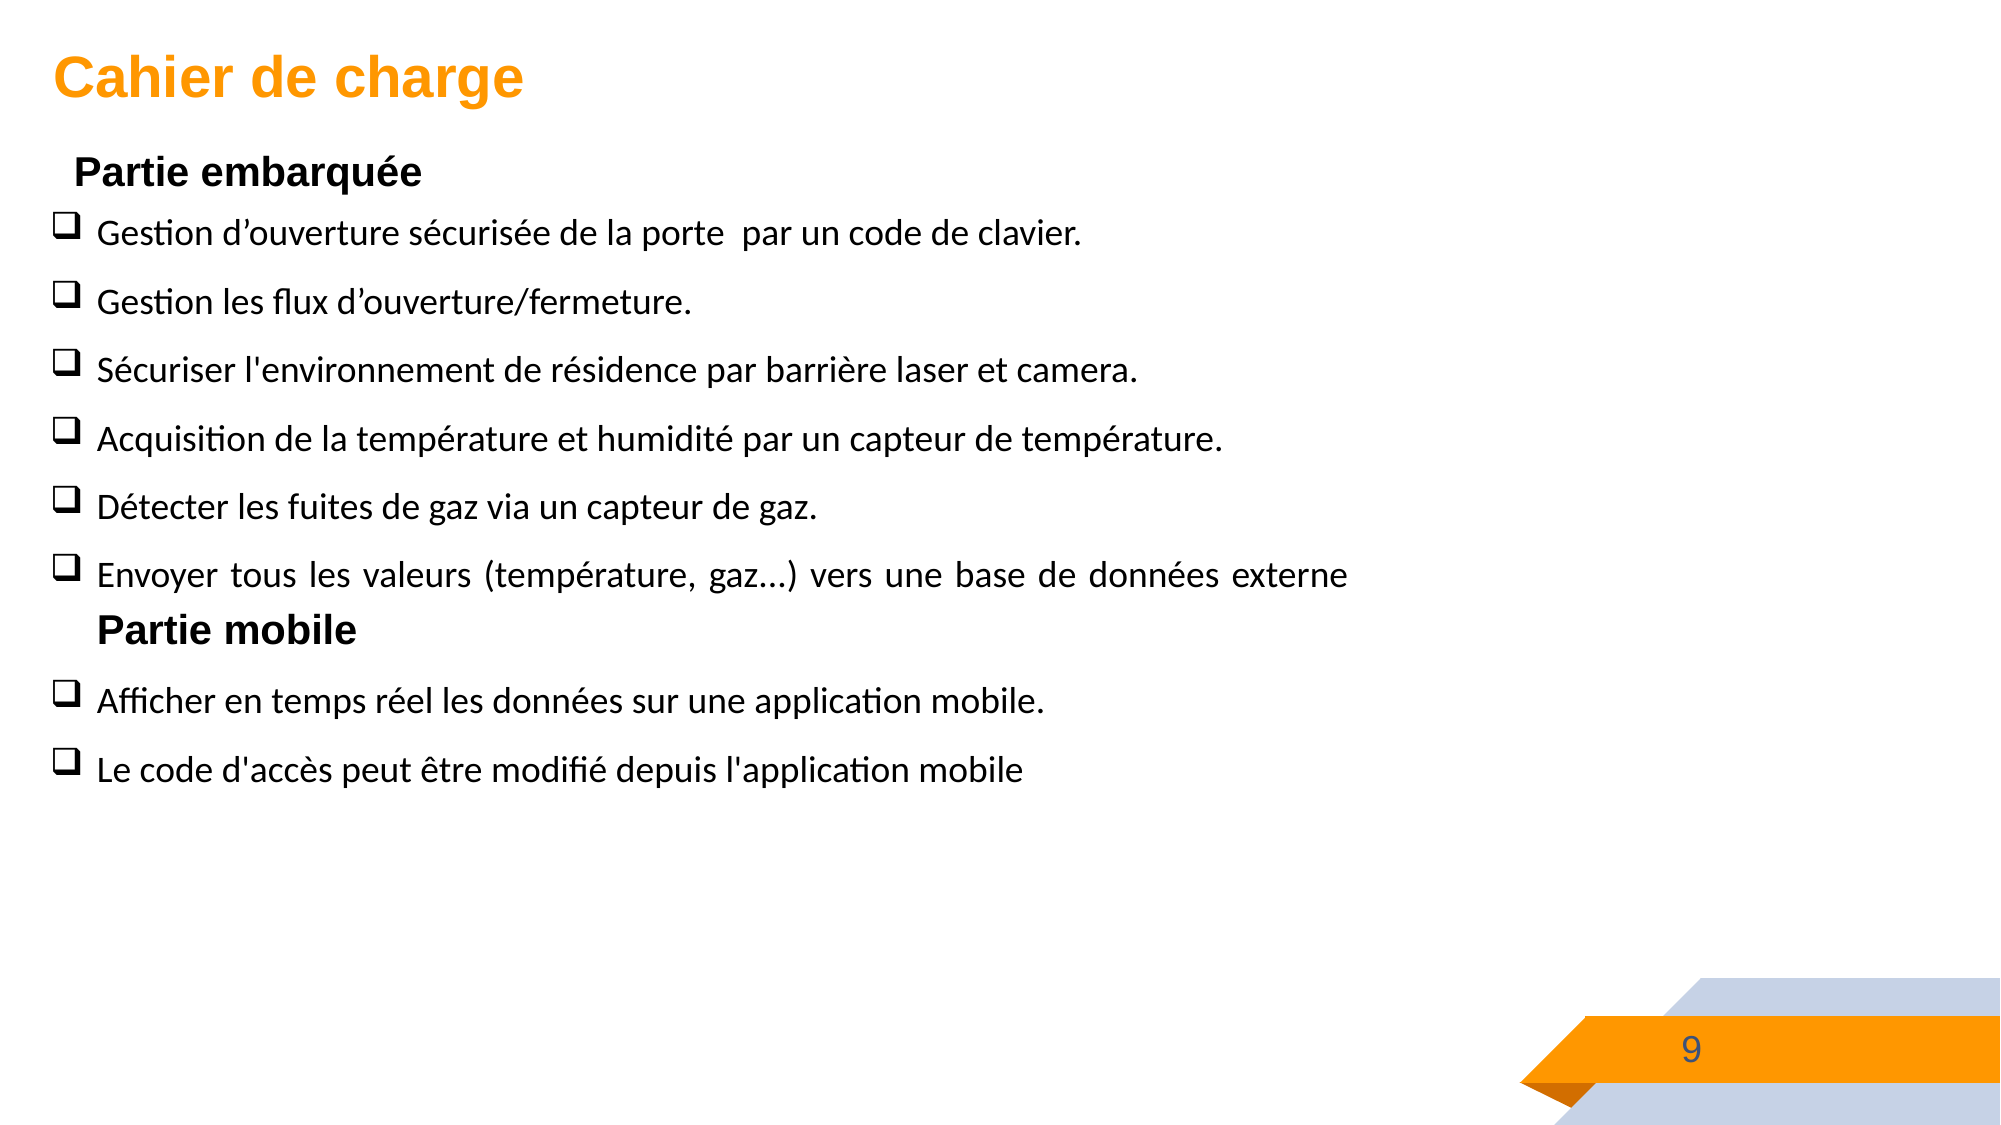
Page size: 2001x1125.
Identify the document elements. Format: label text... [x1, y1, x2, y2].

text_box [1519, 977, 2000, 1125]
text_box Cahier de charge Partie embarquée Gestion d’ouverture sécurisée de la porte par un code de clavier. Gestion les flux d’ouverture/fermeture. Sécuriser l'environnement de résidence par barrière laser et camera. Acquisition de la température et humidité par un capteur de température. Détecter les fuites de gaz via un capteur de gaz. Envoyer tous les valeurs (température, gaz...) vers une base de données externe Partie mobile Afficher en temps réel les données sur une application mobile. Le code d'accès peut être modifié depuis l'application mobile [50, 37, 1351, 790]
